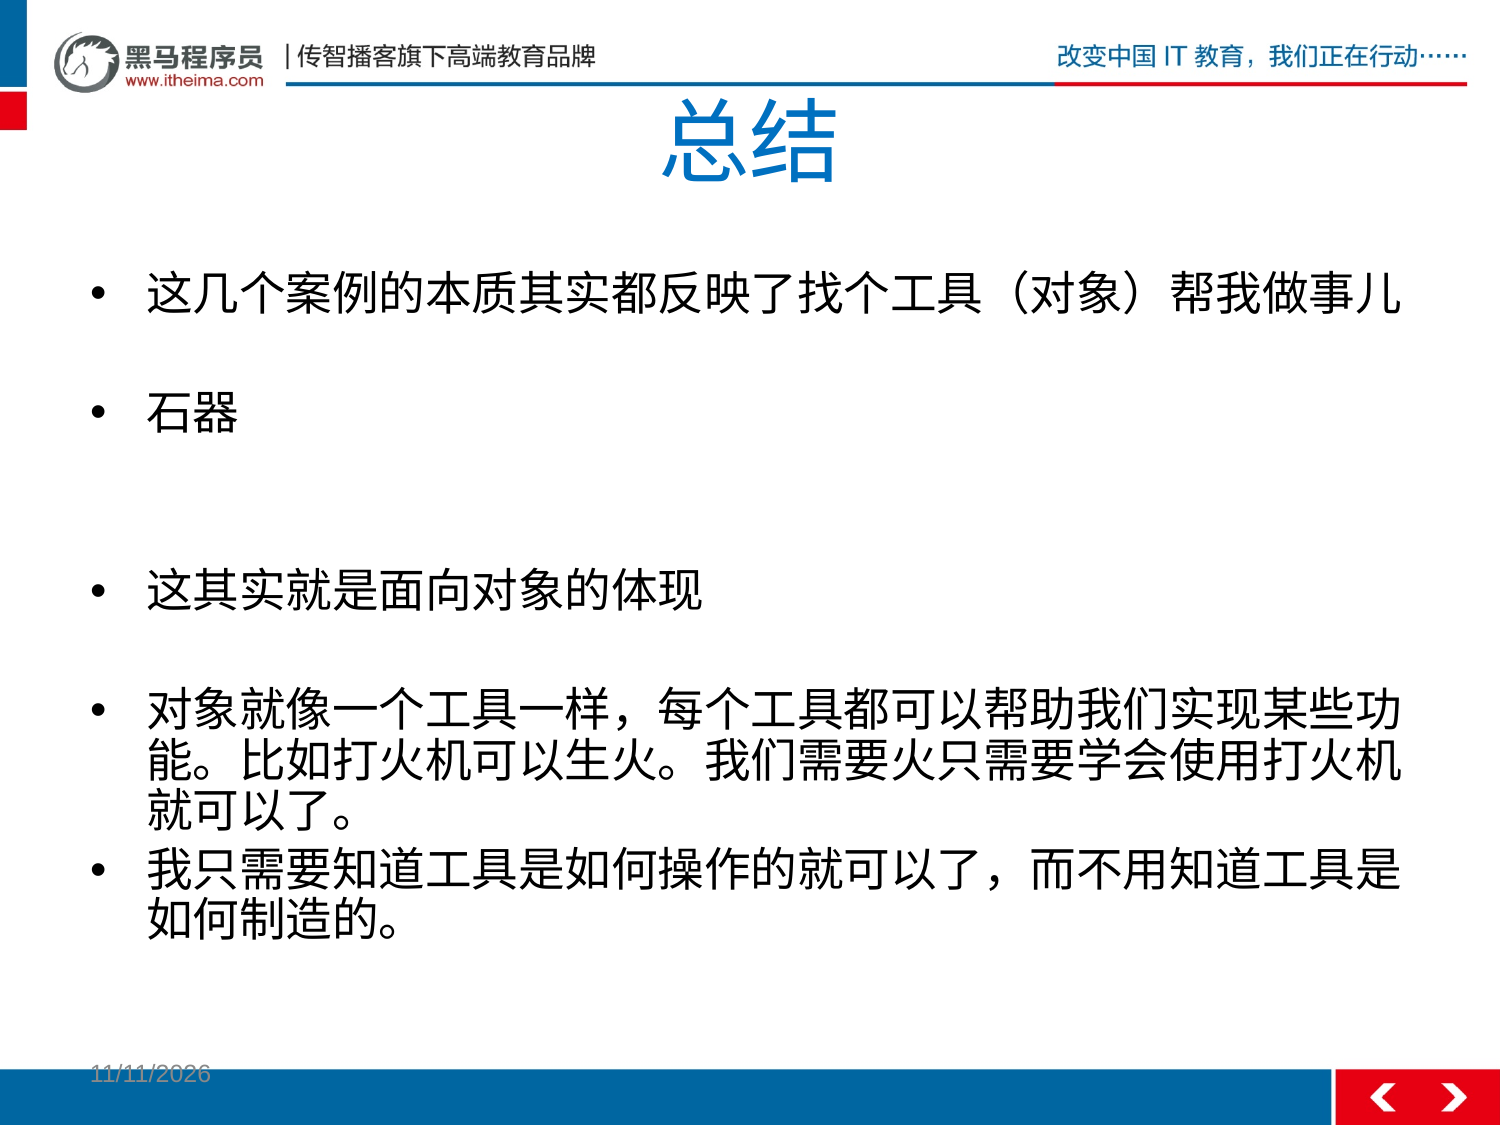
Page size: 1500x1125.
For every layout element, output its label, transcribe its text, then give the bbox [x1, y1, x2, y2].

picture [0, 0, 1500, 1125]
text_box [75, 1042, 425, 1103]
list 这几个案例的本质其实都反映了找个工具（对象）帮我做事儿 石器 这其实就是面向对象的体现 对象就像一个工具一样，每个工具都可以帮助我们实现某些功能。比如打火机可以生火。我们需要火只需要学会使用打火机就可以了。 我只需要知道工具是如何操作的就可以了，而不用知道工具是如何制造的。 [75, 262, 1425, 1005]
title 总结 [75, 45, 1425, 233]
